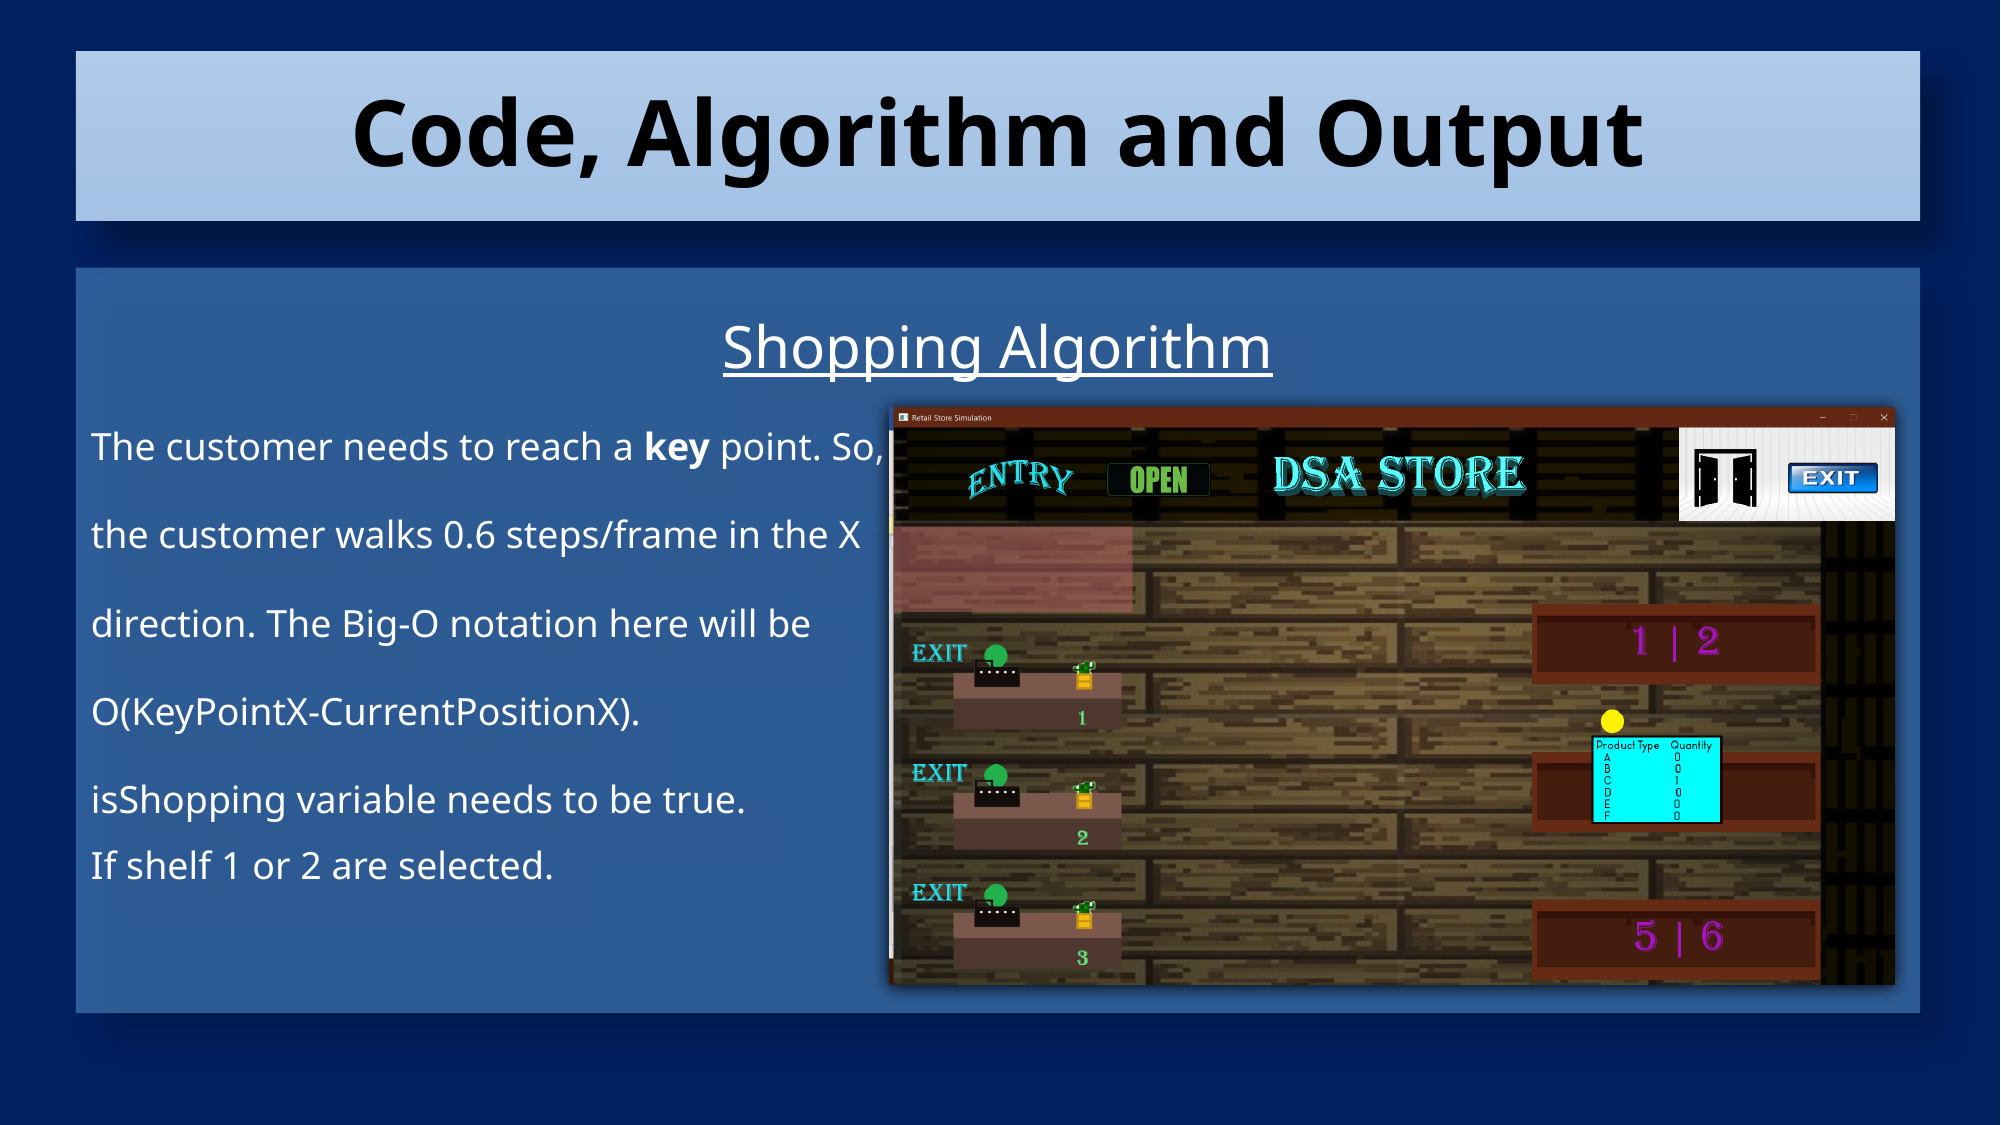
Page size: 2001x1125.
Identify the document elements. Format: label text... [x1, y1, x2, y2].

picture [889, 407, 1895, 985]
list Shopping Algorithm The customer needs to reach a key point. So, the customer walks 0.6 steps/frame in the X direction. The Big-O notation here will be O(KeyPointX-CurrentPositionX). isShopping variable needs to be true. If shelf 1 or 2 are selected. [75, 267, 1921, 1014]
text_box Code, Algorithm and Output [75, 51, 1921, 222]
